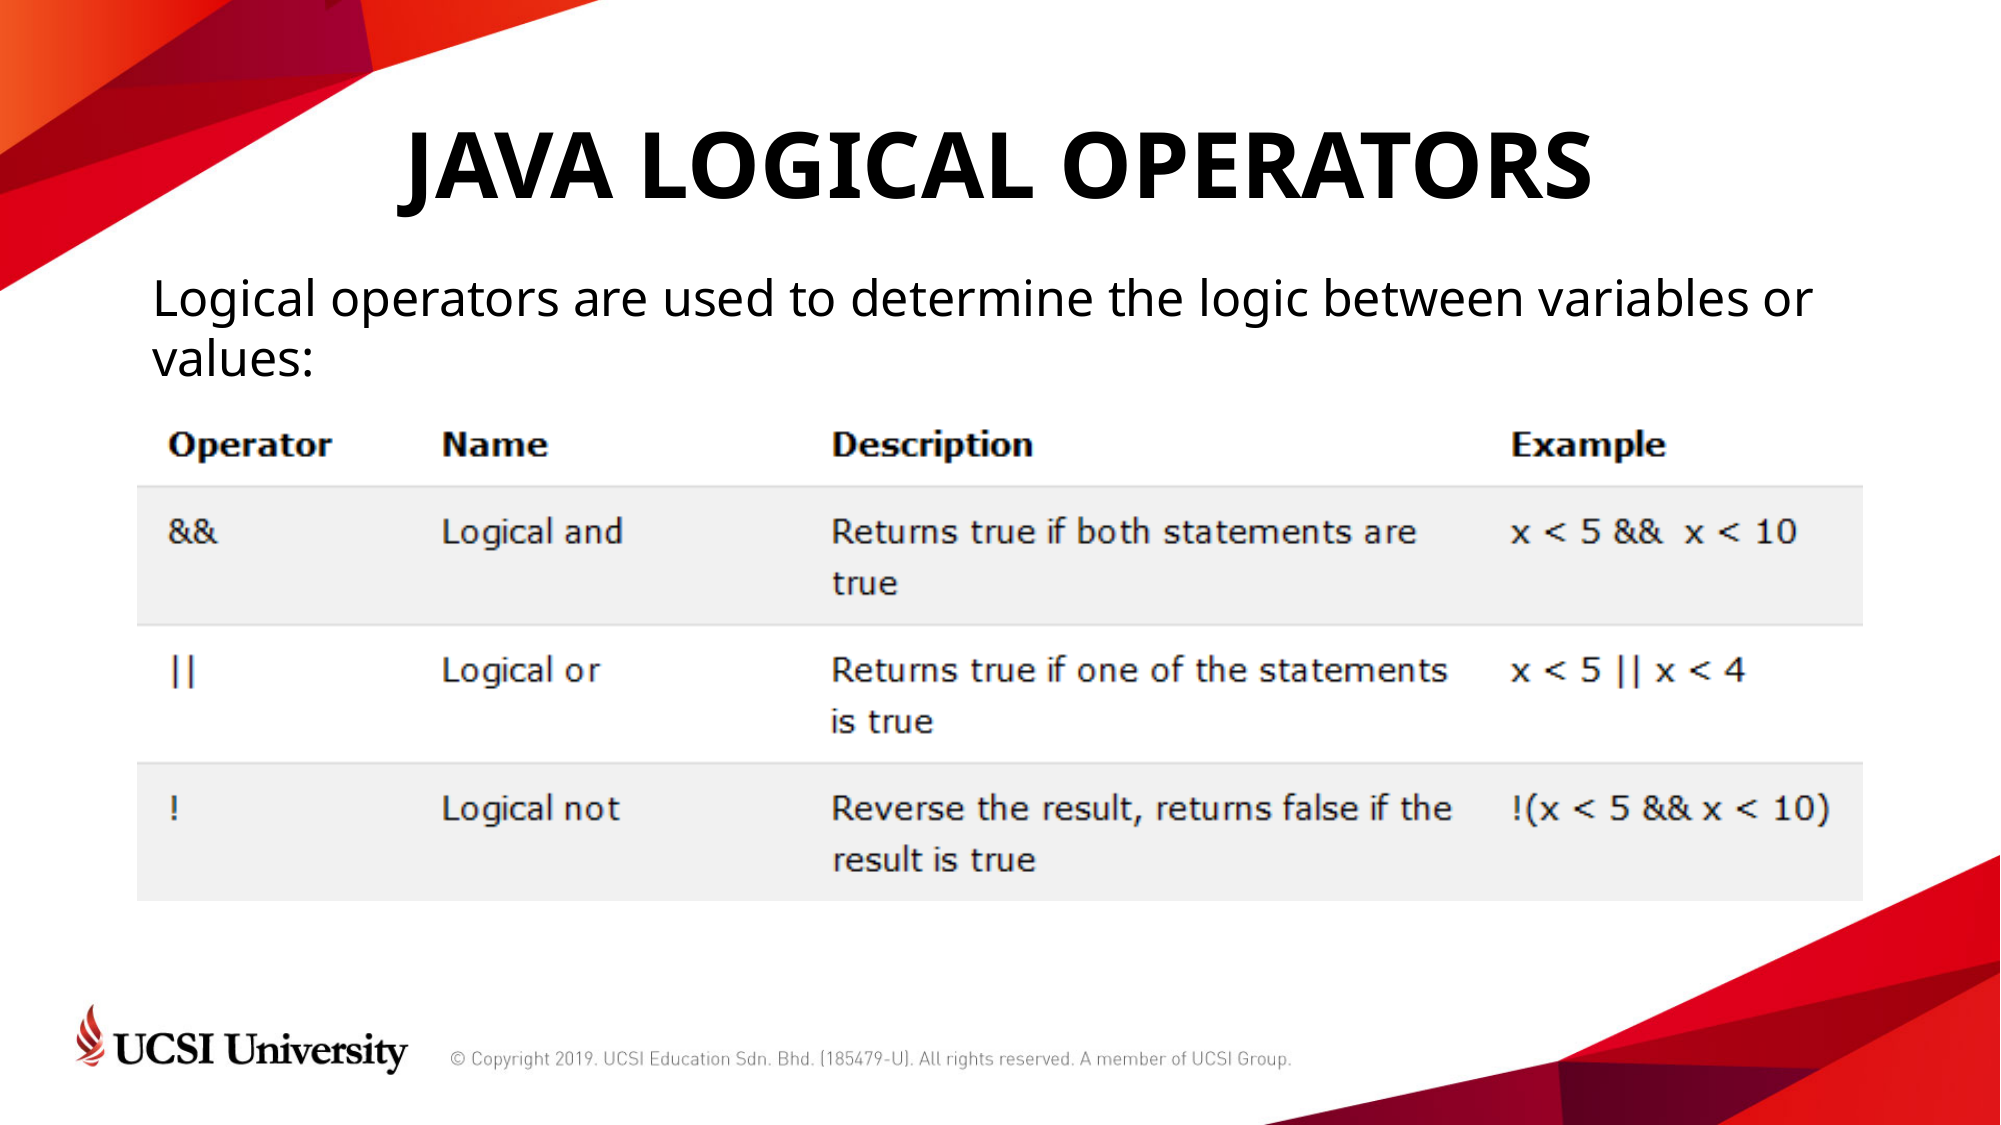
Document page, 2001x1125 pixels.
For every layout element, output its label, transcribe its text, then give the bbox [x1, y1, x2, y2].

text_box Logical operators are used to determine the logic between variables or values: [137, 258, 1863, 394]
title JAVA LOGICAL OPERATORS [137, 59, 1863, 258]
picture [0, 0, 2000, 1125]
